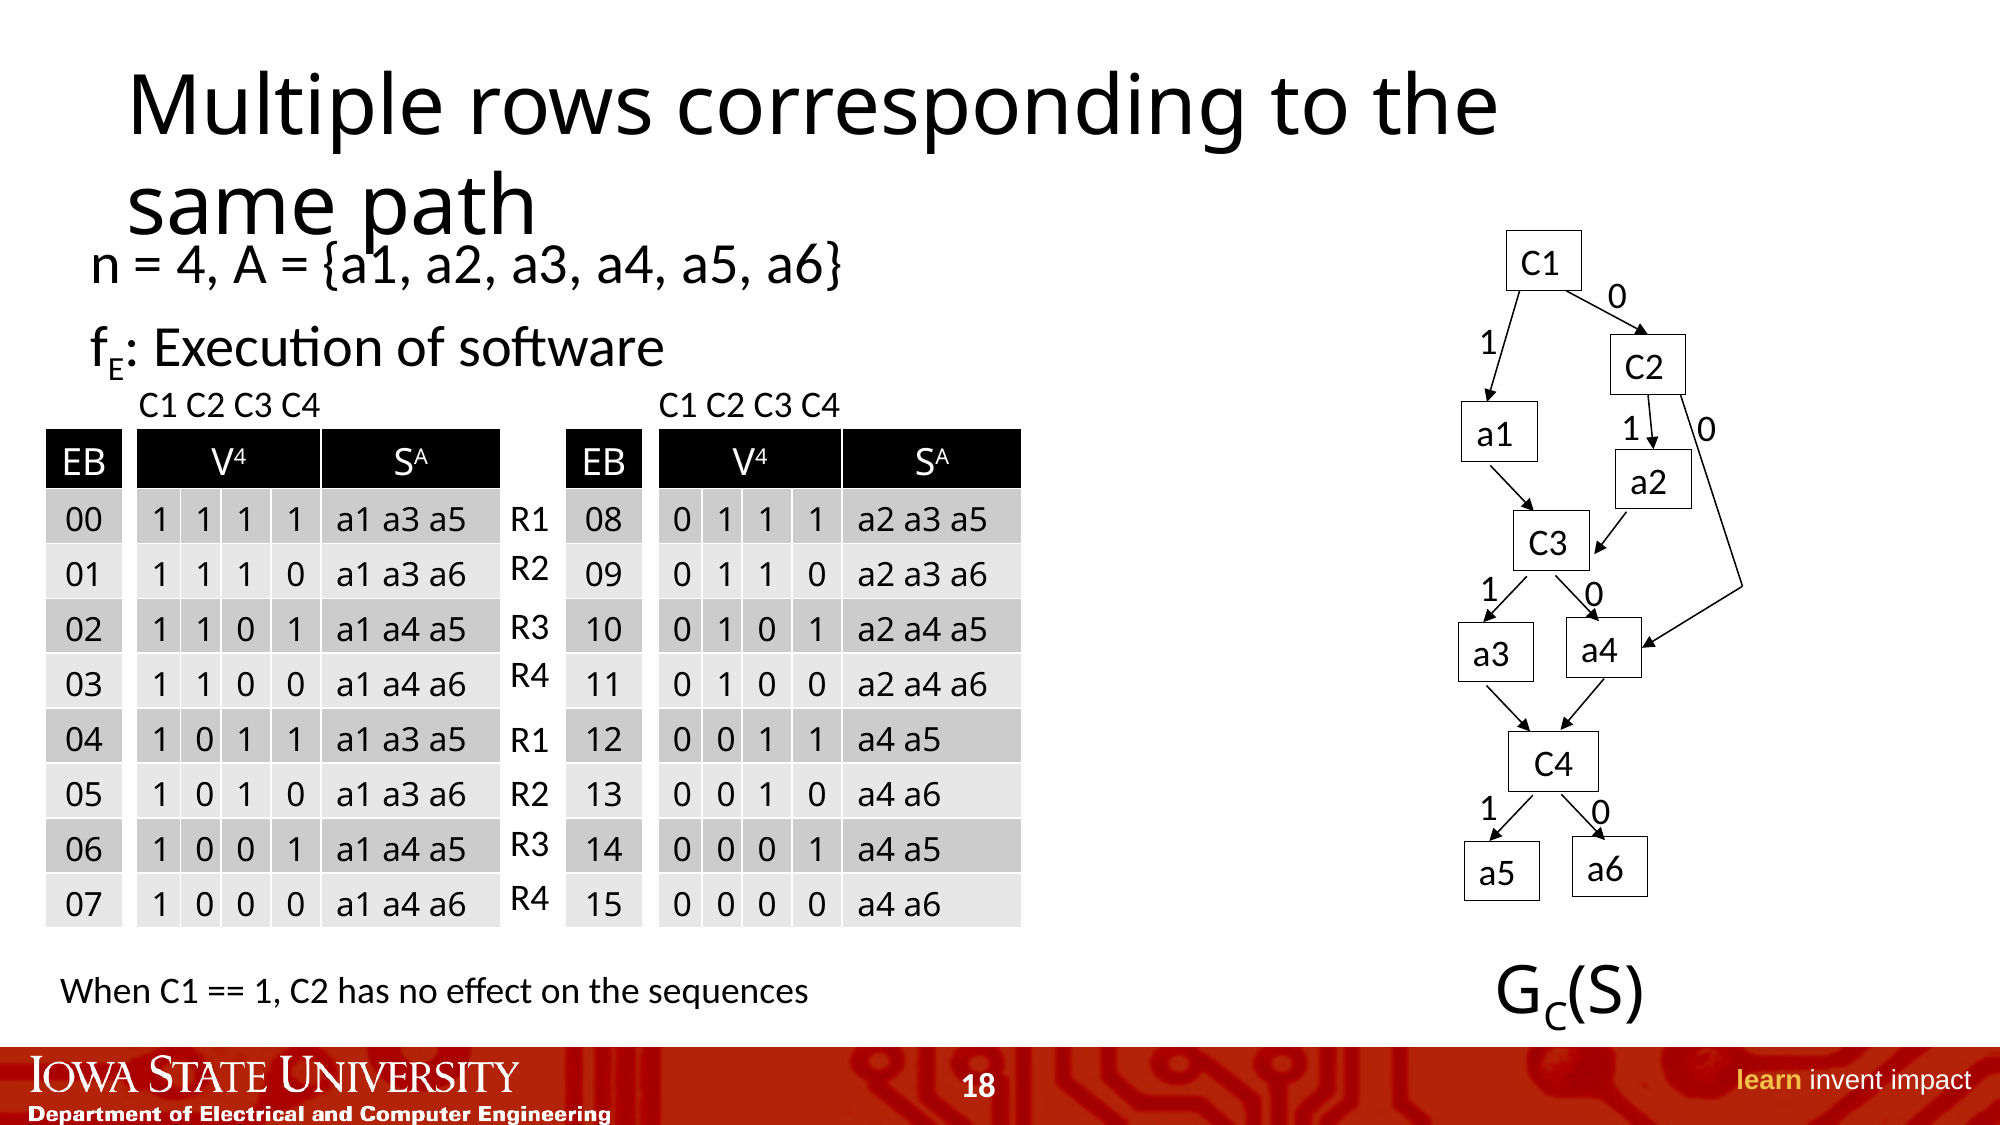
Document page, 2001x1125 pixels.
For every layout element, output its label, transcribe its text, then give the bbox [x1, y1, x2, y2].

table_cell a2 a4 a5 [843, 599, 1021, 652]
table_cell a1 a4 a6 [322, 654, 490, 707]
table_cell 1 [222, 764, 270, 817]
table_cell a1 a3 a6 [322, 764, 490, 817]
table_cell 0 [272, 874, 320, 927]
table_cell 0 [181, 709, 220, 762]
table_cell 0 [743, 654, 791, 707]
table_cell 1 [137, 874, 180, 927]
table_cell 06 [46, 819, 122, 872]
table_cell 0 [659, 599, 701, 652]
table_cell 0 [181, 874, 220, 927]
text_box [495, 486, 566, 927]
table_cell 1 [222, 544, 270, 598]
table_cell 1 [272, 489, 320, 543]
table_header EB [46, 429, 122, 488]
table_cell 0 [659, 874, 701, 927]
table_cell 1 [793, 709, 841, 762]
text_box When C1 == 1, C2 has no effect on the sequences [45, 958, 895, 1019]
table_cell 1 [793, 599, 841, 652]
text_box C1 C2 C3 C4 [644, 372, 856, 433]
text_box GC(S) [1480, 939, 1660, 1046]
table_cell 0 [659, 489, 701, 543]
table_cell 13 [569, 764, 642, 817]
table_cell 1 [743, 489, 791, 543]
table_cell 0 [222, 654, 270, 707]
text_box fE: Execution of software [75, 300, 728, 395]
table_cell a1 a3 a5 [322, 489, 491, 543]
table_cell 1 [793, 489, 841, 543]
table_cell 12 [569, 709, 642, 762]
slide_number 18 [753, 1054, 1204, 1115]
table_header SA [843, 429, 1021, 488]
table_cell 0 [659, 654, 701, 707]
table_cell 0 [659, 819, 701, 872]
table_cell 1 [137, 654, 180, 707]
table_cell 1 [703, 544, 741, 598]
table_cell 0 [703, 874, 741, 927]
table_cell 1 [743, 764, 791, 817]
table_header SA [322, 429, 500, 488]
table_cell 0 [272, 654, 320, 707]
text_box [1457, 230, 1743, 902]
table_cell 1 [181, 599, 220, 652]
table_cell a1 a3 a6 [322, 544, 490, 598]
table_cell 05 [46, 764, 122, 817]
table_cell 0 [659, 544, 701, 598]
table_cell 0 [743, 599, 791, 652]
table_cell 1 [793, 819, 841, 872]
table_cell 1 [137, 764, 180, 817]
table_cell 07 [46, 874, 122, 927]
table_cell 08 [568, 489, 642, 543]
table_cell 0 [659, 764, 701, 817]
table_cell 01 [46, 544, 122, 598]
text_box Multiple rows corresponding to the same path [111, 44, 1743, 259]
table_cell a1 a4 a6 [322, 874, 490, 927]
table_cell a1 a4 a5 [322, 599, 490, 652]
table_cell 1 [137, 709, 180, 762]
table_cell 10 [569, 599, 642, 652]
table_cell 1 [181, 654, 220, 707]
table_cell 1 [272, 819, 320, 872]
table_cell a4 a6 [843, 874, 1021, 927]
table_cell 1 [137, 489, 180, 543]
table_cell 0 [703, 709, 741, 762]
table_cell 0 [793, 544, 841, 598]
table_cell 0 [703, 764, 741, 817]
table_cell 1 [181, 544, 220, 598]
table_cell 14 [569, 819, 642, 872]
table_cell 0 [793, 874, 841, 927]
table_cell 0 [222, 599, 270, 652]
table_header V4 [137, 433, 320, 488]
table_cell 0 [222, 819, 270, 872]
table_cell 04 [46, 709, 122, 762]
table_cell 1 [137, 819, 180, 872]
table_cell 0 [659, 709, 701, 762]
table_cell 1 [272, 709, 320, 762]
table_cell a4 a5 [843, 709, 1021, 762]
table_cell 1 [181, 489, 220, 543]
table_cell 1 [703, 489, 741, 543]
table_cell 00 [46, 489, 122, 543]
table_cell 1 [222, 709, 270, 762]
table_cell a2 a3 a6 [843, 544, 1021, 598]
table_cell a4 a5 [843, 819, 1021, 872]
table_cell 1 [137, 599, 180, 652]
table_cell 02 [46, 599, 122, 652]
table_cell 1 [743, 709, 791, 762]
table_cell 0 [272, 764, 320, 817]
text_box C1 C2 C3 C4 [124, 372, 336, 433]
table_cell 1 [703, 599, 741, 652]
picture [0, 1047, 2000, 1125]
table_cell 15 [569, 874, 642, 927]
table_cell 11 [569, 654, 642, 707]
table_cell a4 a6 [843, 764, 1021, 817]
table_cell 1 [222, 489, 270, 543]
table_cell 1 [137, 544, 180, 598]
table_cell 1 [703, 654, 741, 707]
table_cell 0 [181, 819, 220, 872]
text_box n = 4, A = {a1, a2, a3, a4, a5, a6} [75, 218, 929, 303]
table_cell 03 [46, 654, 122, 707]
table_cell 0 [181, 764, 220, 817]
table_cell 1 [743, 544, 791, 598]
table_cell 1 [272, 599, 320, 652]
table_cell 0 [743, 819, 791, 872]
table_cell 0 [703, 819, 741, 872]
table_cell 0 [272, 544, 320, 598]
table_cell a2 a3 a5 [843, 489, 1021, 543]
table_header EB [566, 429, 642, 488]
table_cell a2 a4 a6 [843, 654, 1021, 707]
table_header V4 [659, 433, 841, 488]
table_cell 0 [222, 874, 270, 927]
table_cell 0 [743, 874, 791, 927]
table_cell 0 [793, 764, 841, 817]
table_cell a1 a3 a5 [322, 709, 490, 762]
table_cell 09 [569, 544, 642, 598]
table_cell a1 a4 a5 [322, 819, 490, 872]
table_cell 0 [793, 654, 841, 707]
